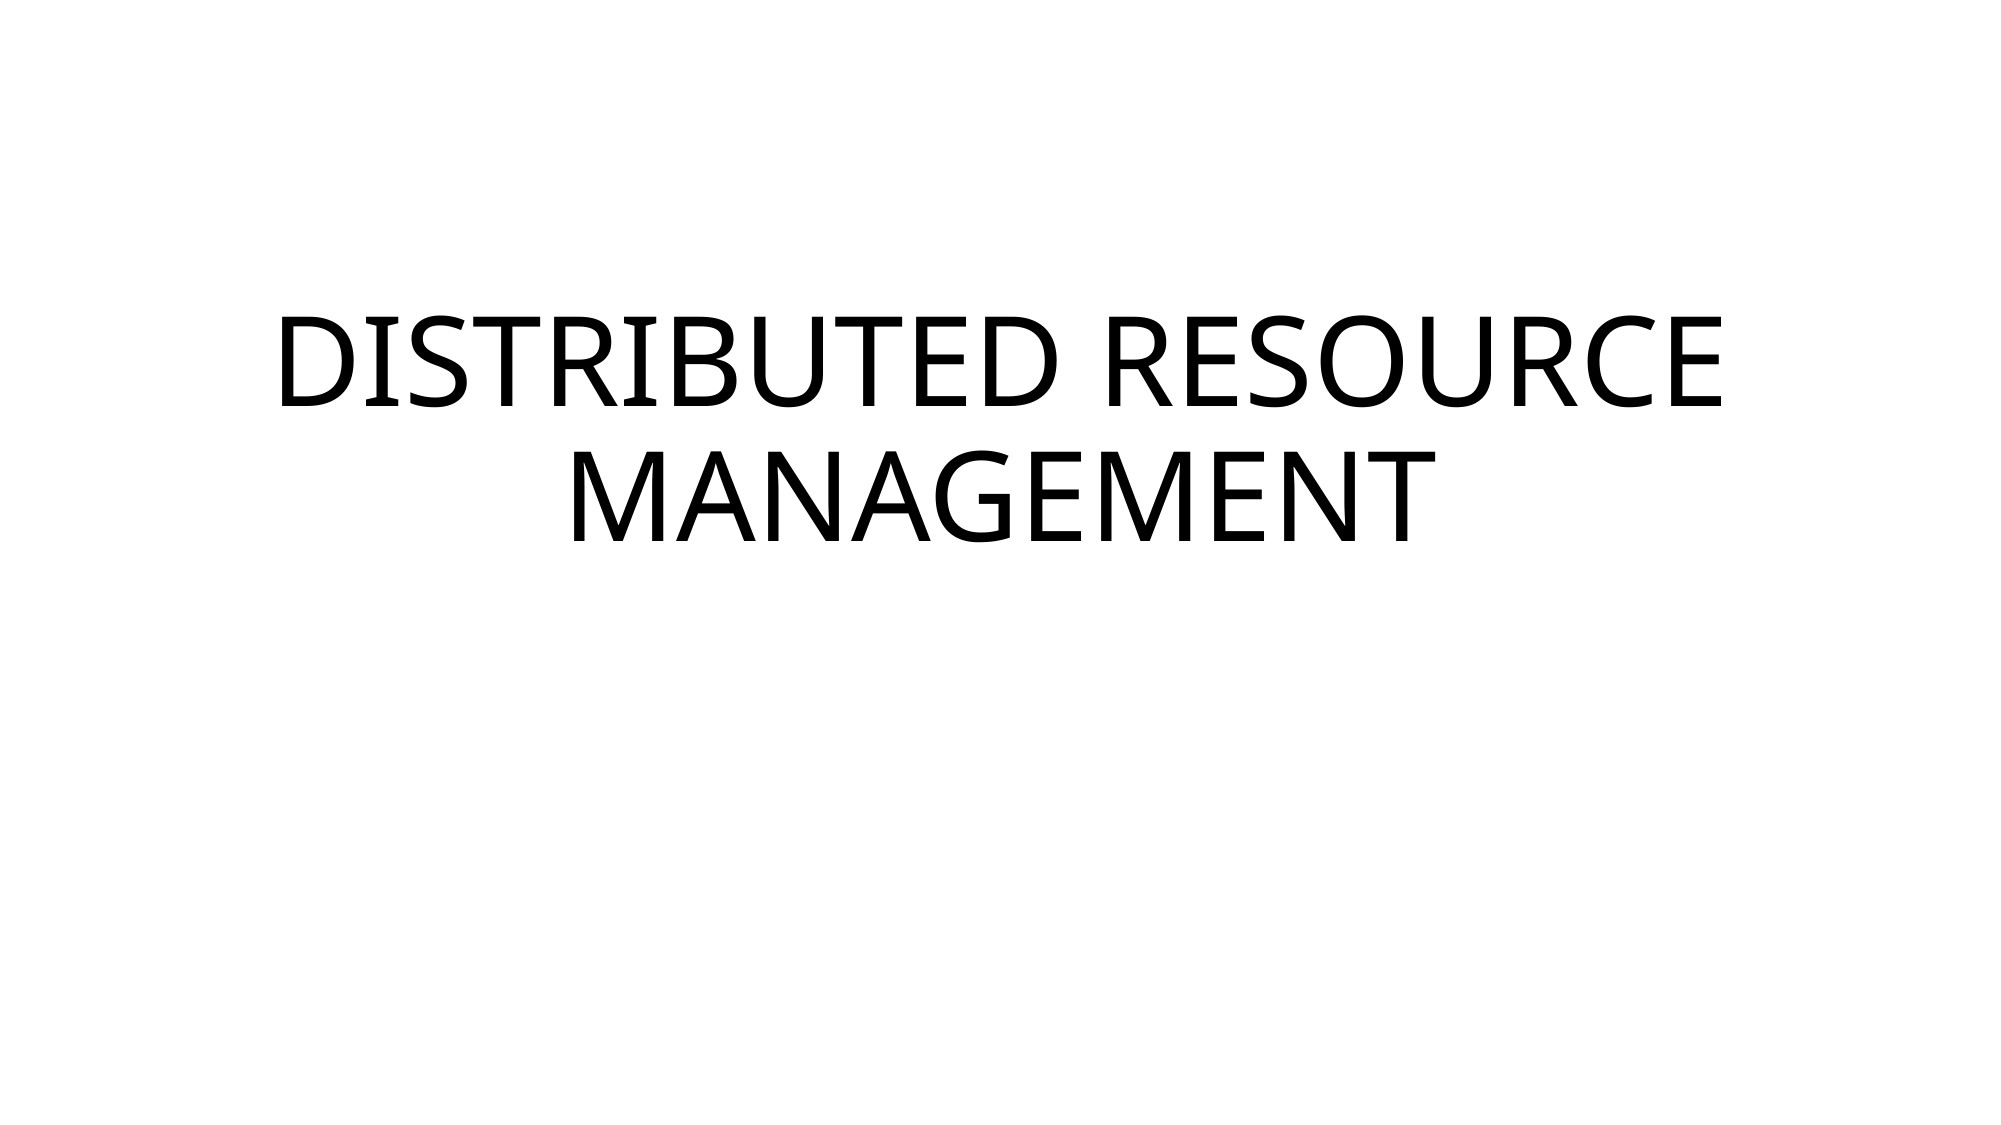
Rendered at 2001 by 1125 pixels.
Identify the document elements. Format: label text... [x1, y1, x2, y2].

title DISTRIBUTED RESOURCE MANAGEMENT [249, 184, 1750, 576]
